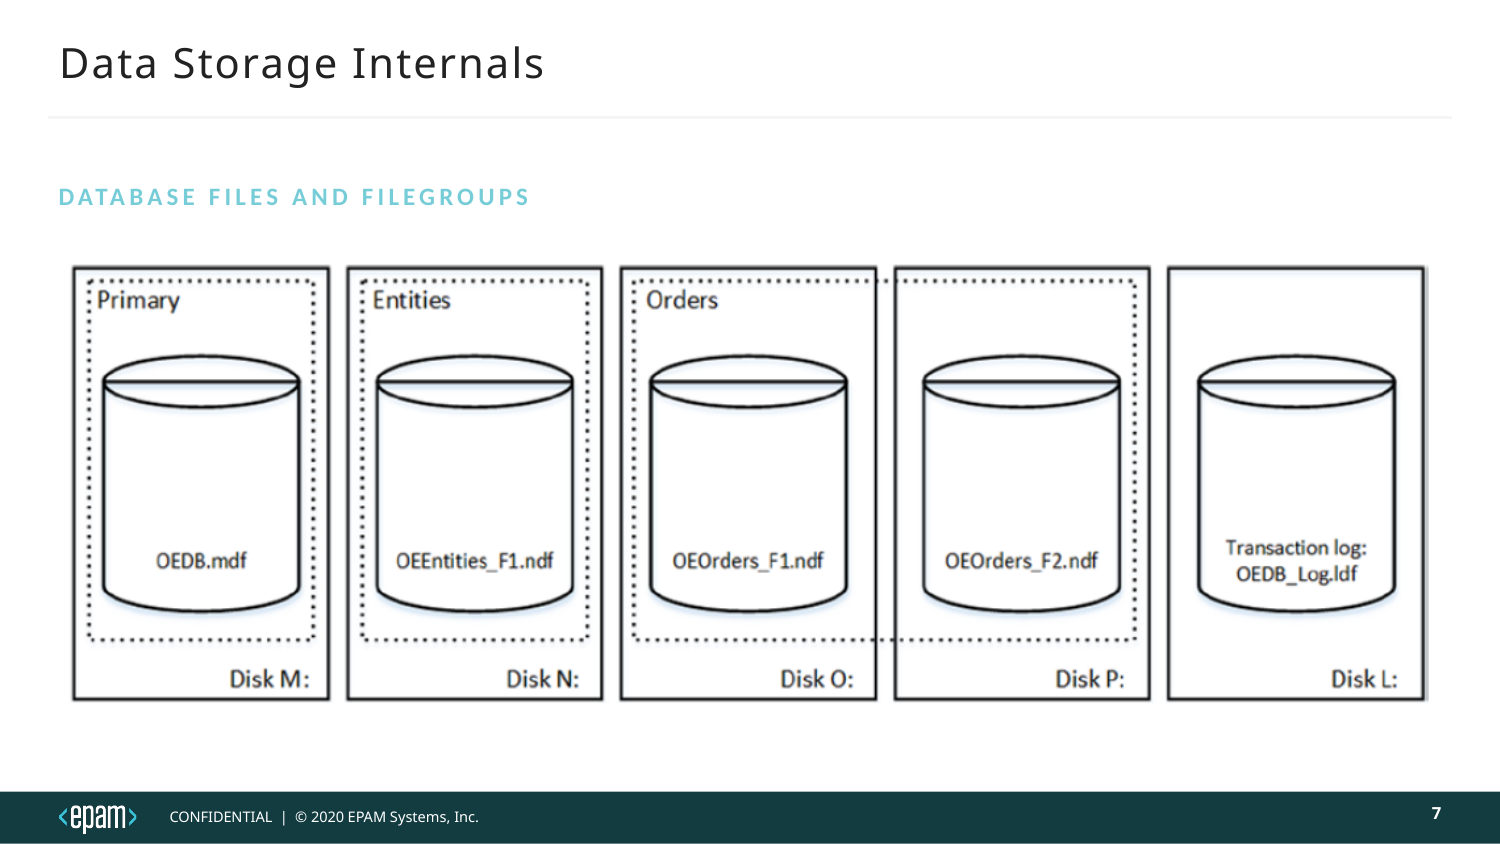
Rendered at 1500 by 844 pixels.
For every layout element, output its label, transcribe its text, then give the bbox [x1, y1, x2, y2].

slide_number 7 [1216, 791, 1442, 844]
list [58, 257, 1442, 711]
title Data Storage Internals [59, 37, 1442, 87]
list Database Files and Filegroups [58, 177, 1442, 234]
